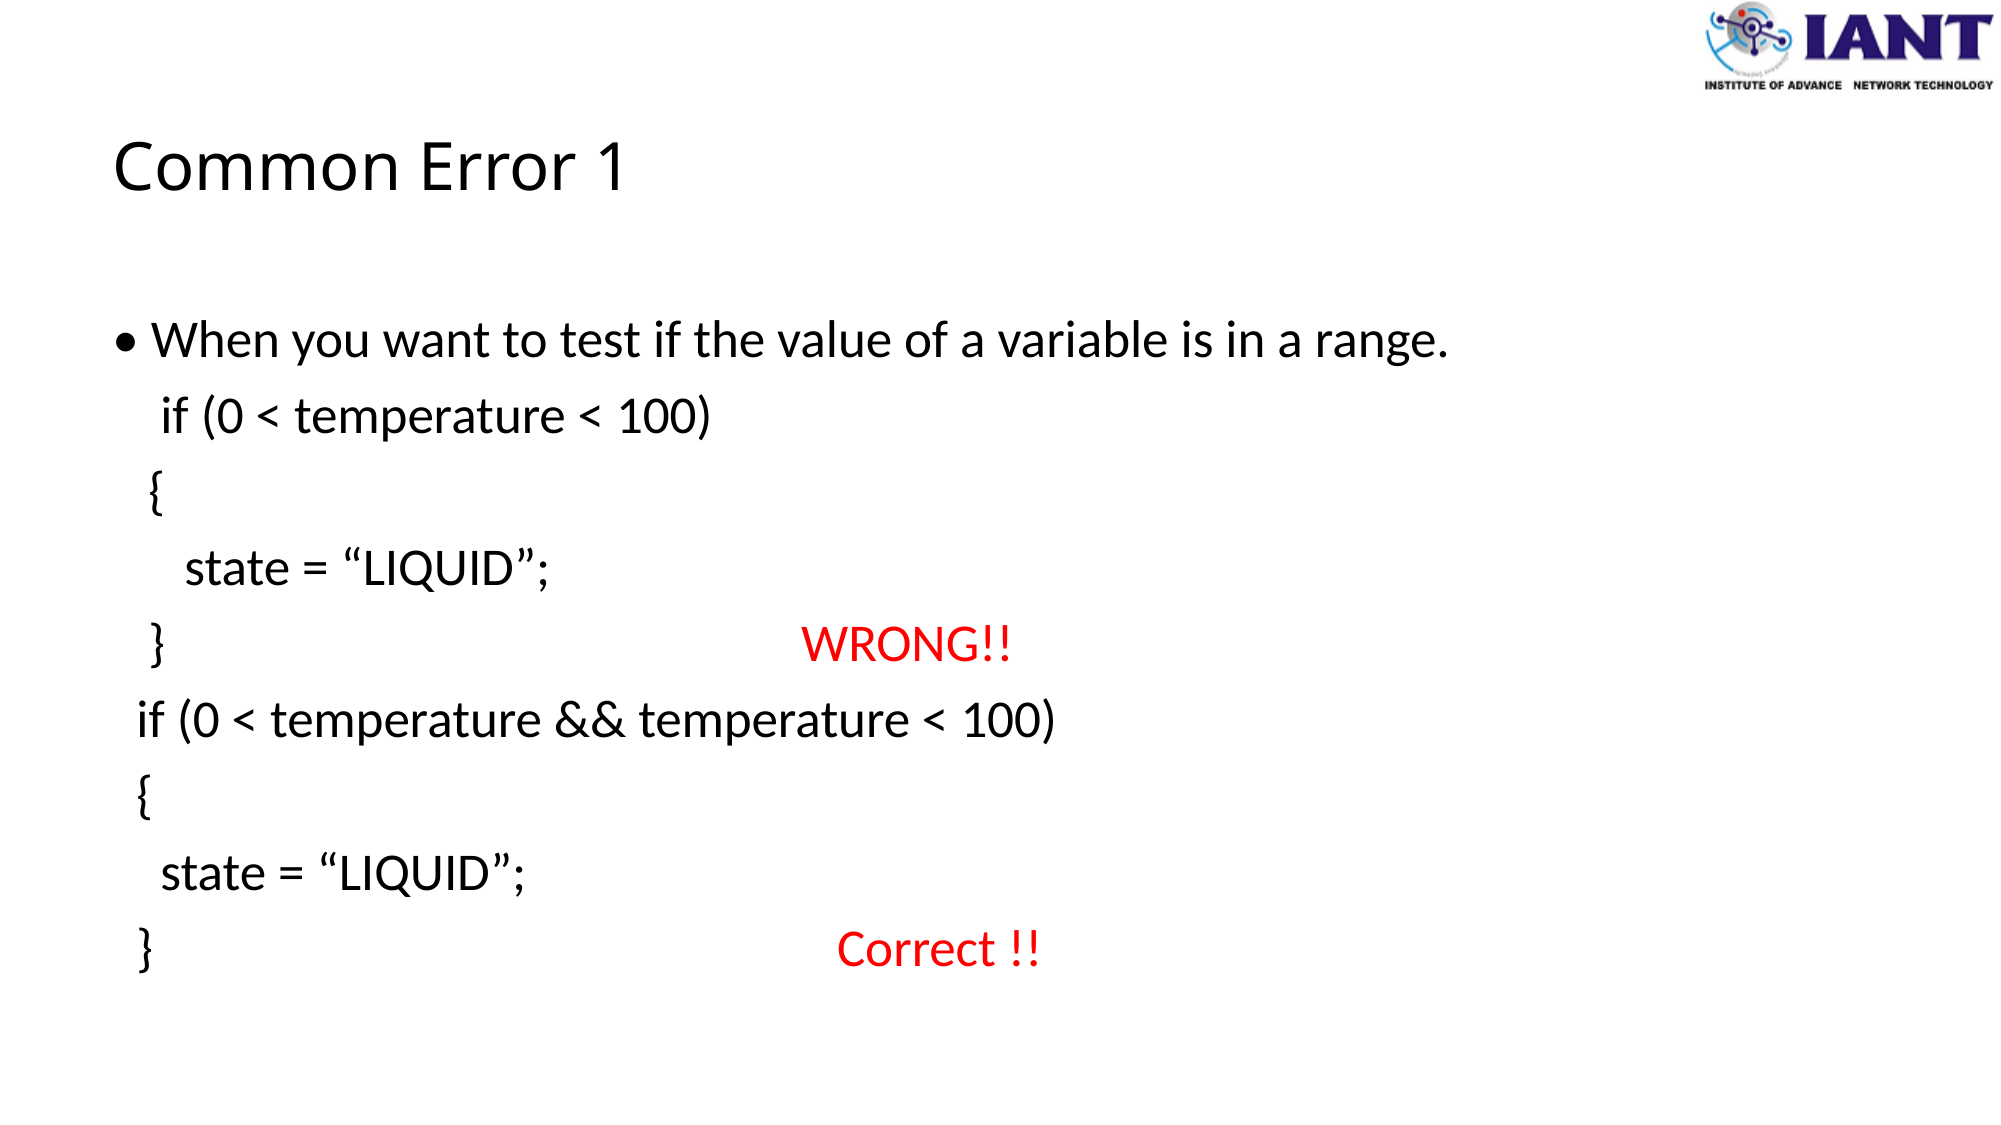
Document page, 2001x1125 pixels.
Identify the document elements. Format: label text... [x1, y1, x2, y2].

title Common Error 1 [97, 116, 1103, 221]
picture [1701, 0, 2000, 96]
list • When you want to test if the value of a variable is in a range. if (0 < temperature < 100) { state = “LIQUID”; } WRONG!! if (0 < temperature && temperature < 100) { state = “LIQUID”; } Correct !! [97, 221, 1823, 992]
